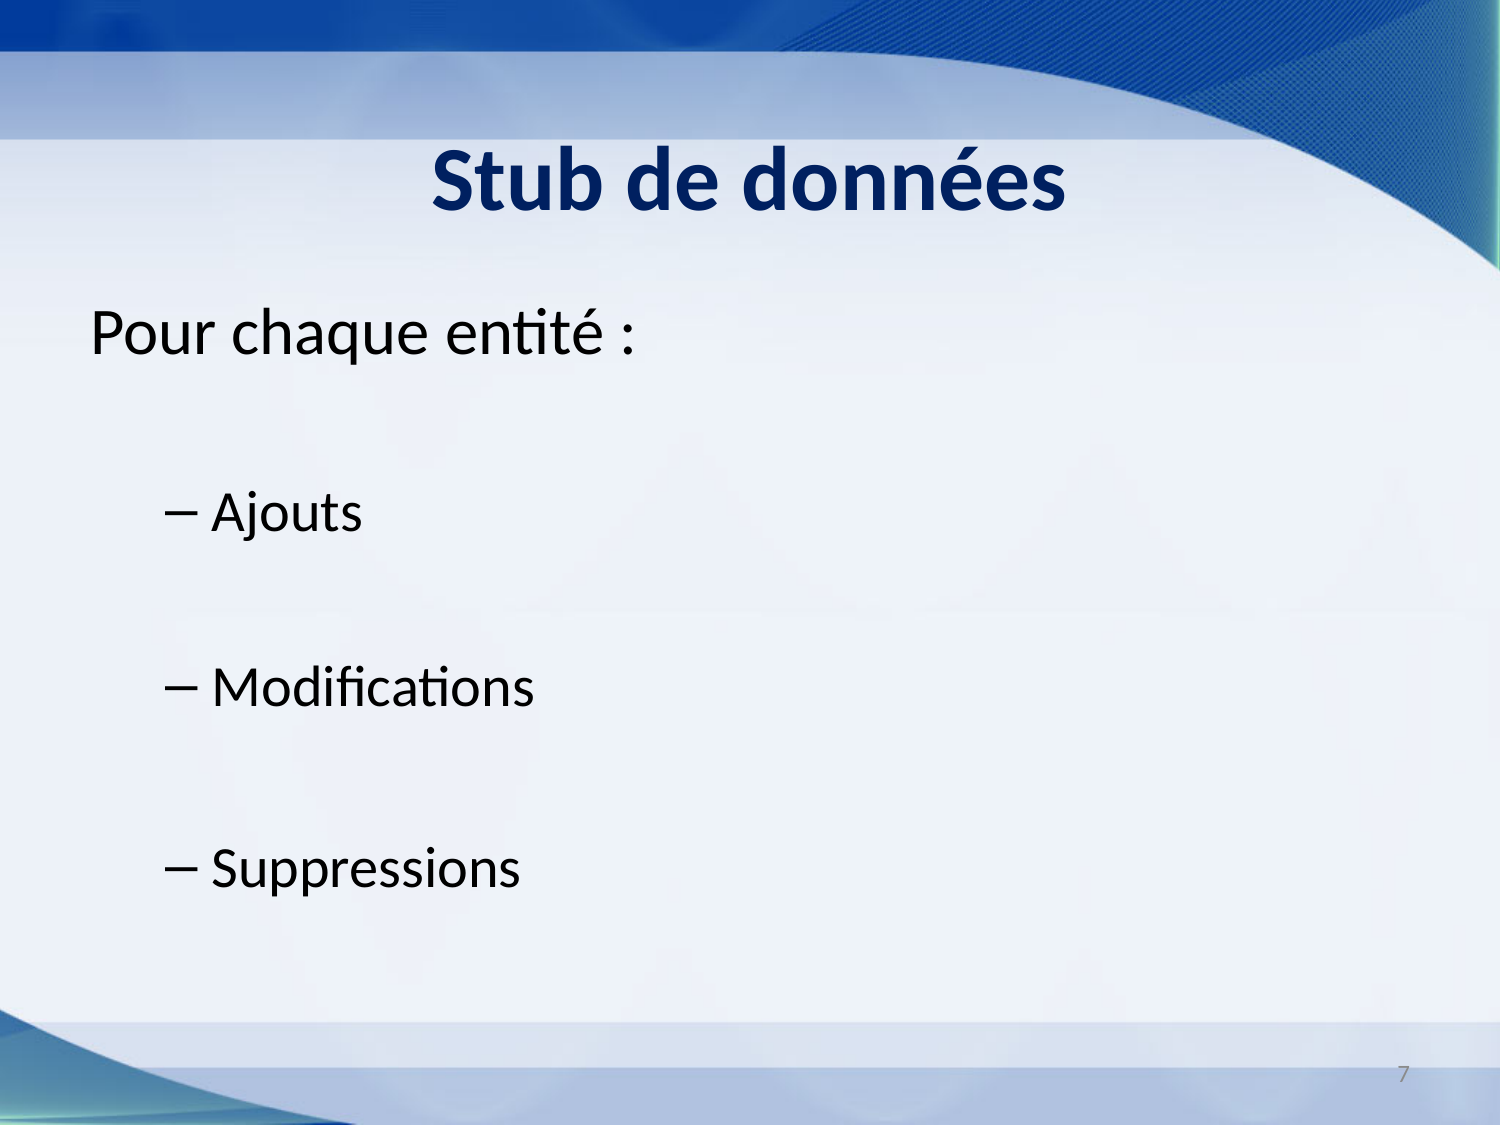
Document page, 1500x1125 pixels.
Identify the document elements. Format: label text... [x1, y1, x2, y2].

picture [0, 0, 1500, 1125]
title Stub de données [75, 79, 1425, 268]
list Pour chaque entité : Ajouts Modifications Suppressions [75, 280, 1425, 1024]
slide_number 7 [1074, 1042, 1425, 1103]
